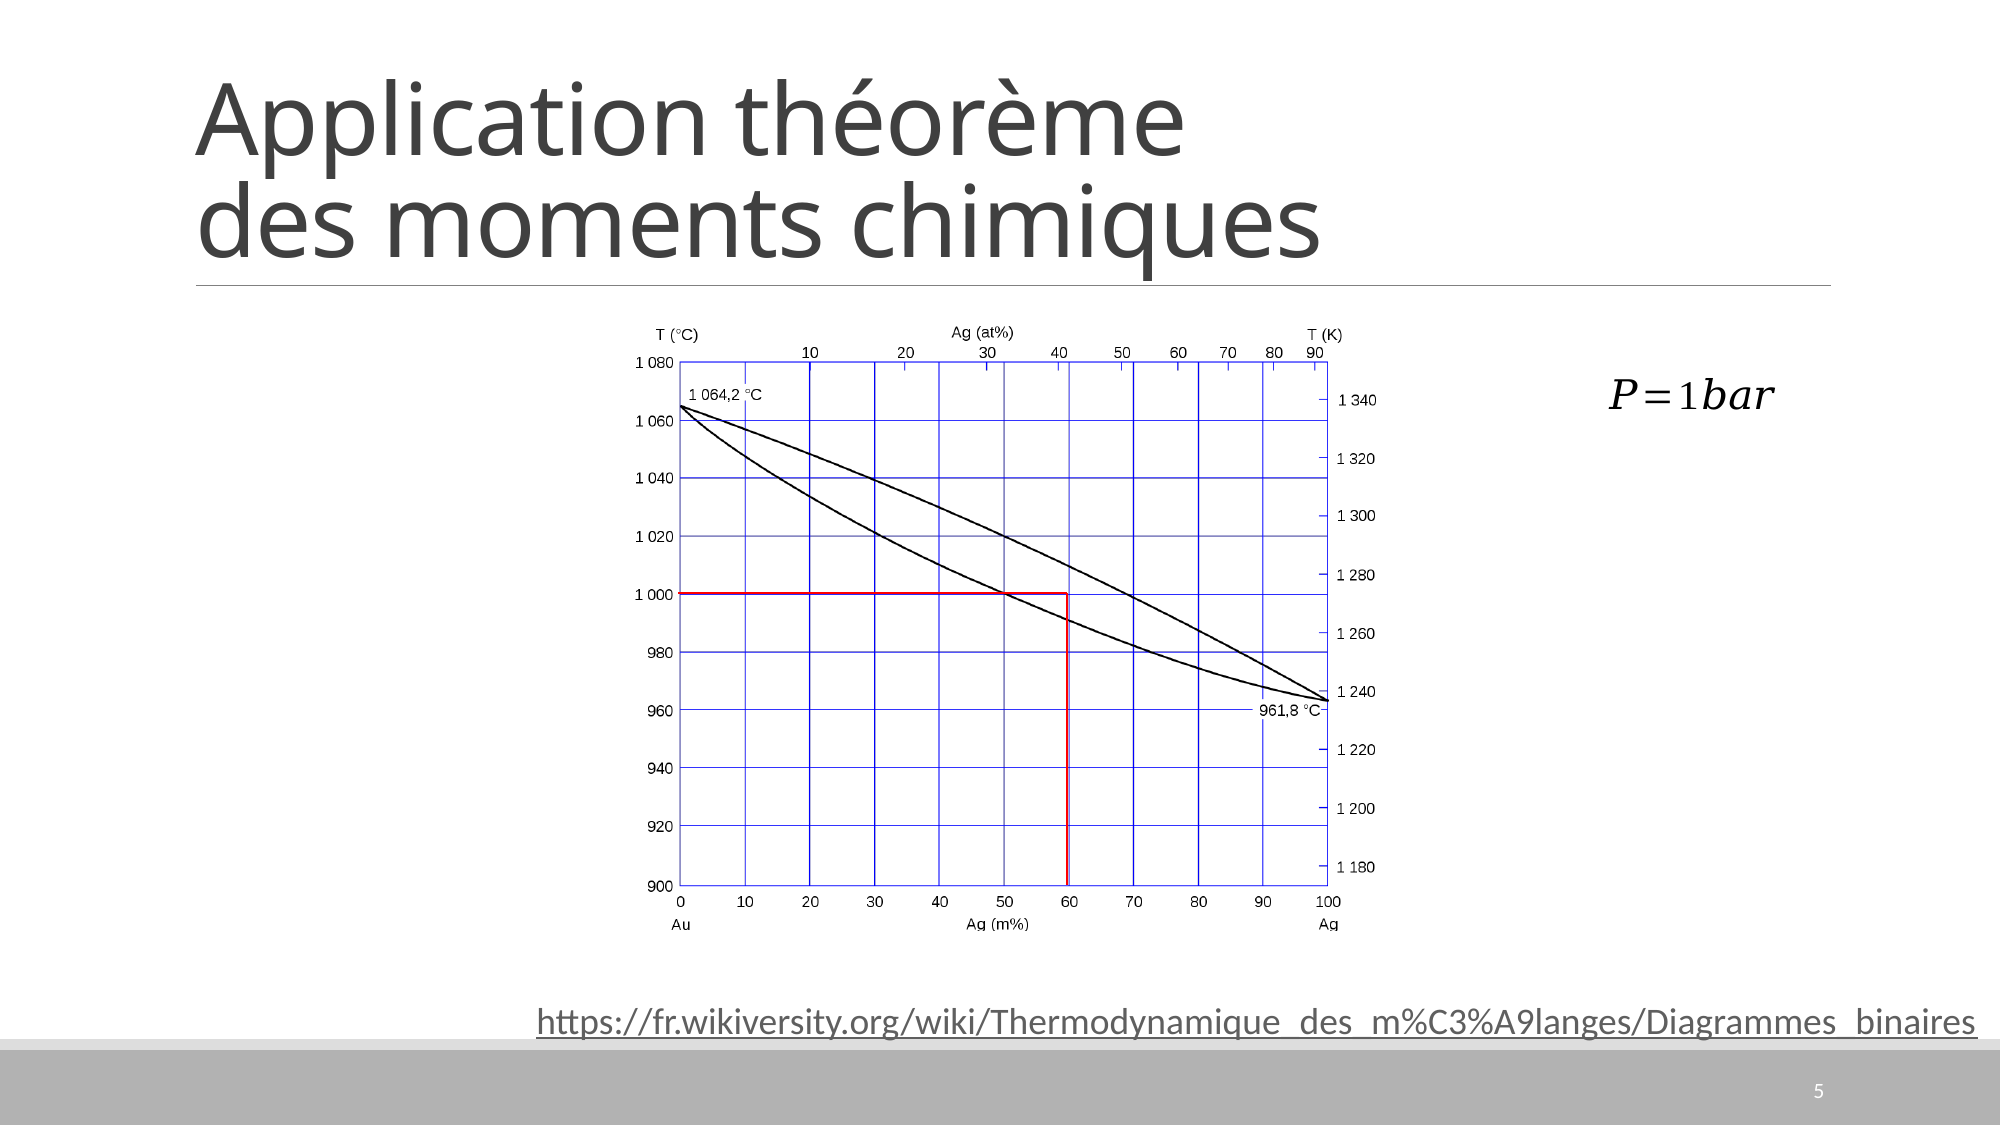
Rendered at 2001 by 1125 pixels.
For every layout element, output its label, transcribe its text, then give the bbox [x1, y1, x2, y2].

slide_number 5 [1624, 1059, 1840, 1120]
title Application théorème des moments chimiques [180, 47, 1830, 285]
text_box https://fr.wikiversity.org/wiki/Thermodynamique_des_m%C3%A9langes/Diagrammes_binaires [521, 989, 2000, 1050]
picture [634, 325, 1376, 932]
